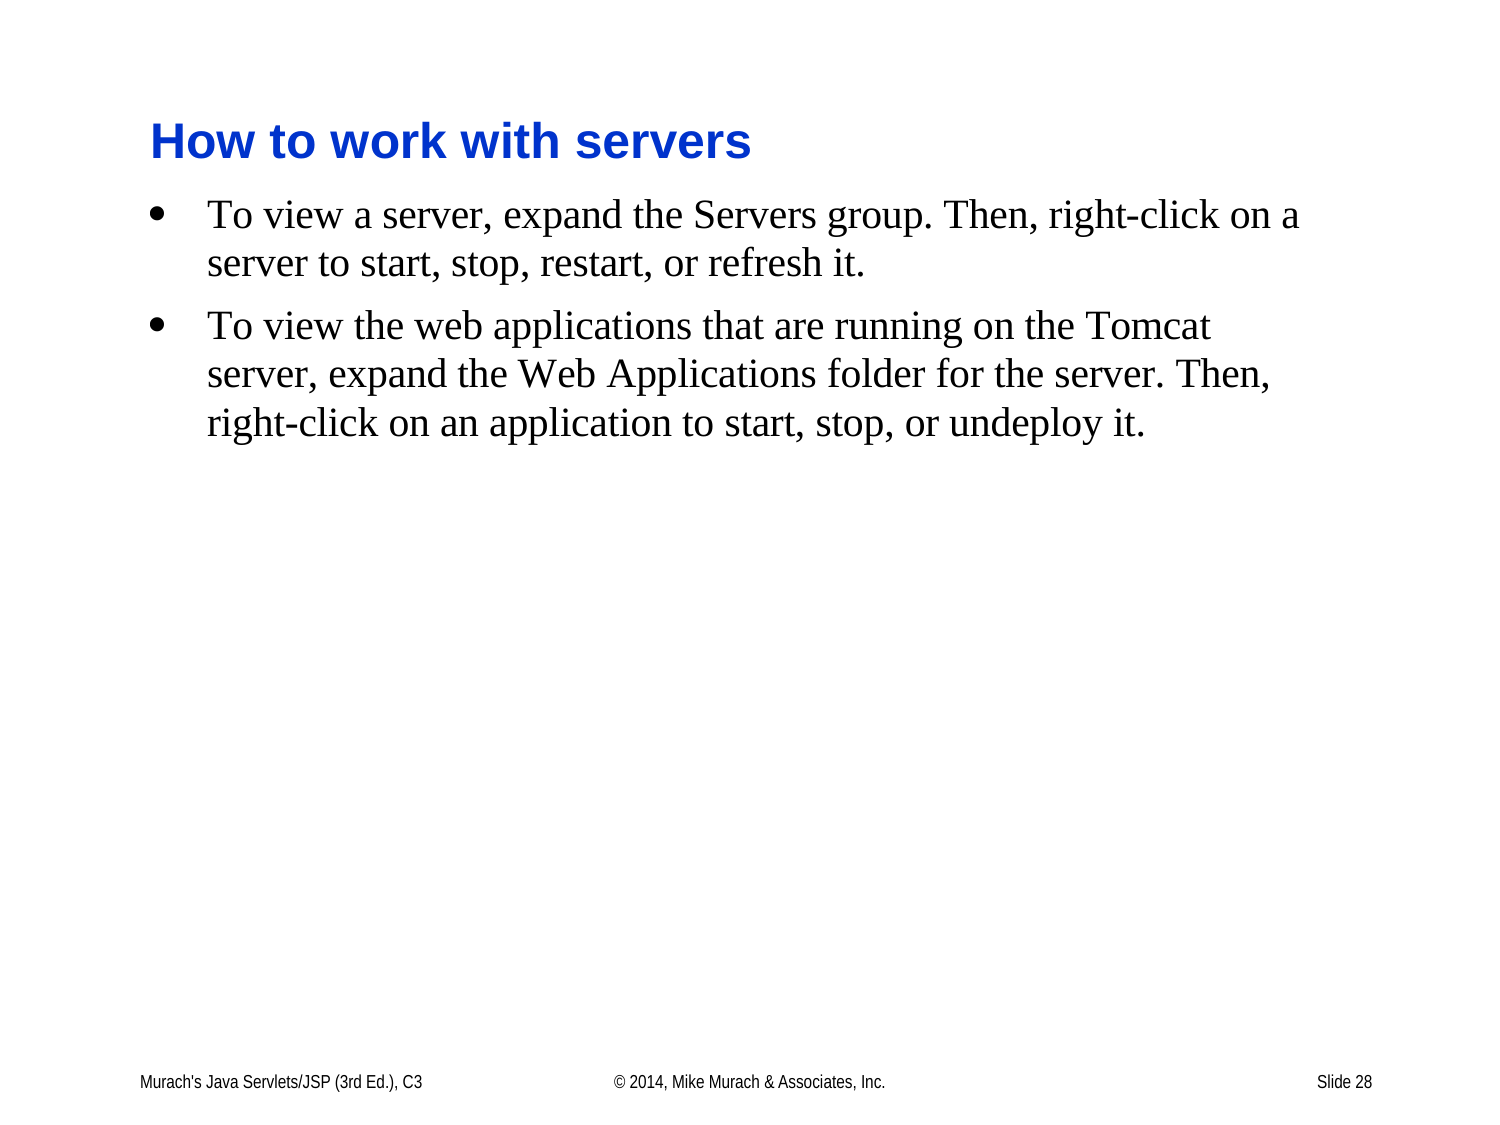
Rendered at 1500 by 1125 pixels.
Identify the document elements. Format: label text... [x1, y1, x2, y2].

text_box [149, 112, 1348, 183]
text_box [149, 187, 1348, 459]
slide_number Murach's Java Servlets/JSP (3rd Ed.), C3 [125, 1025, 450, 1100]
slide_number Slide 28 [1074, 1025, 1388, 1100]
footer © 2014, Mike Murach & Associates, Inc. [474, 1025, 1025, 1100]
